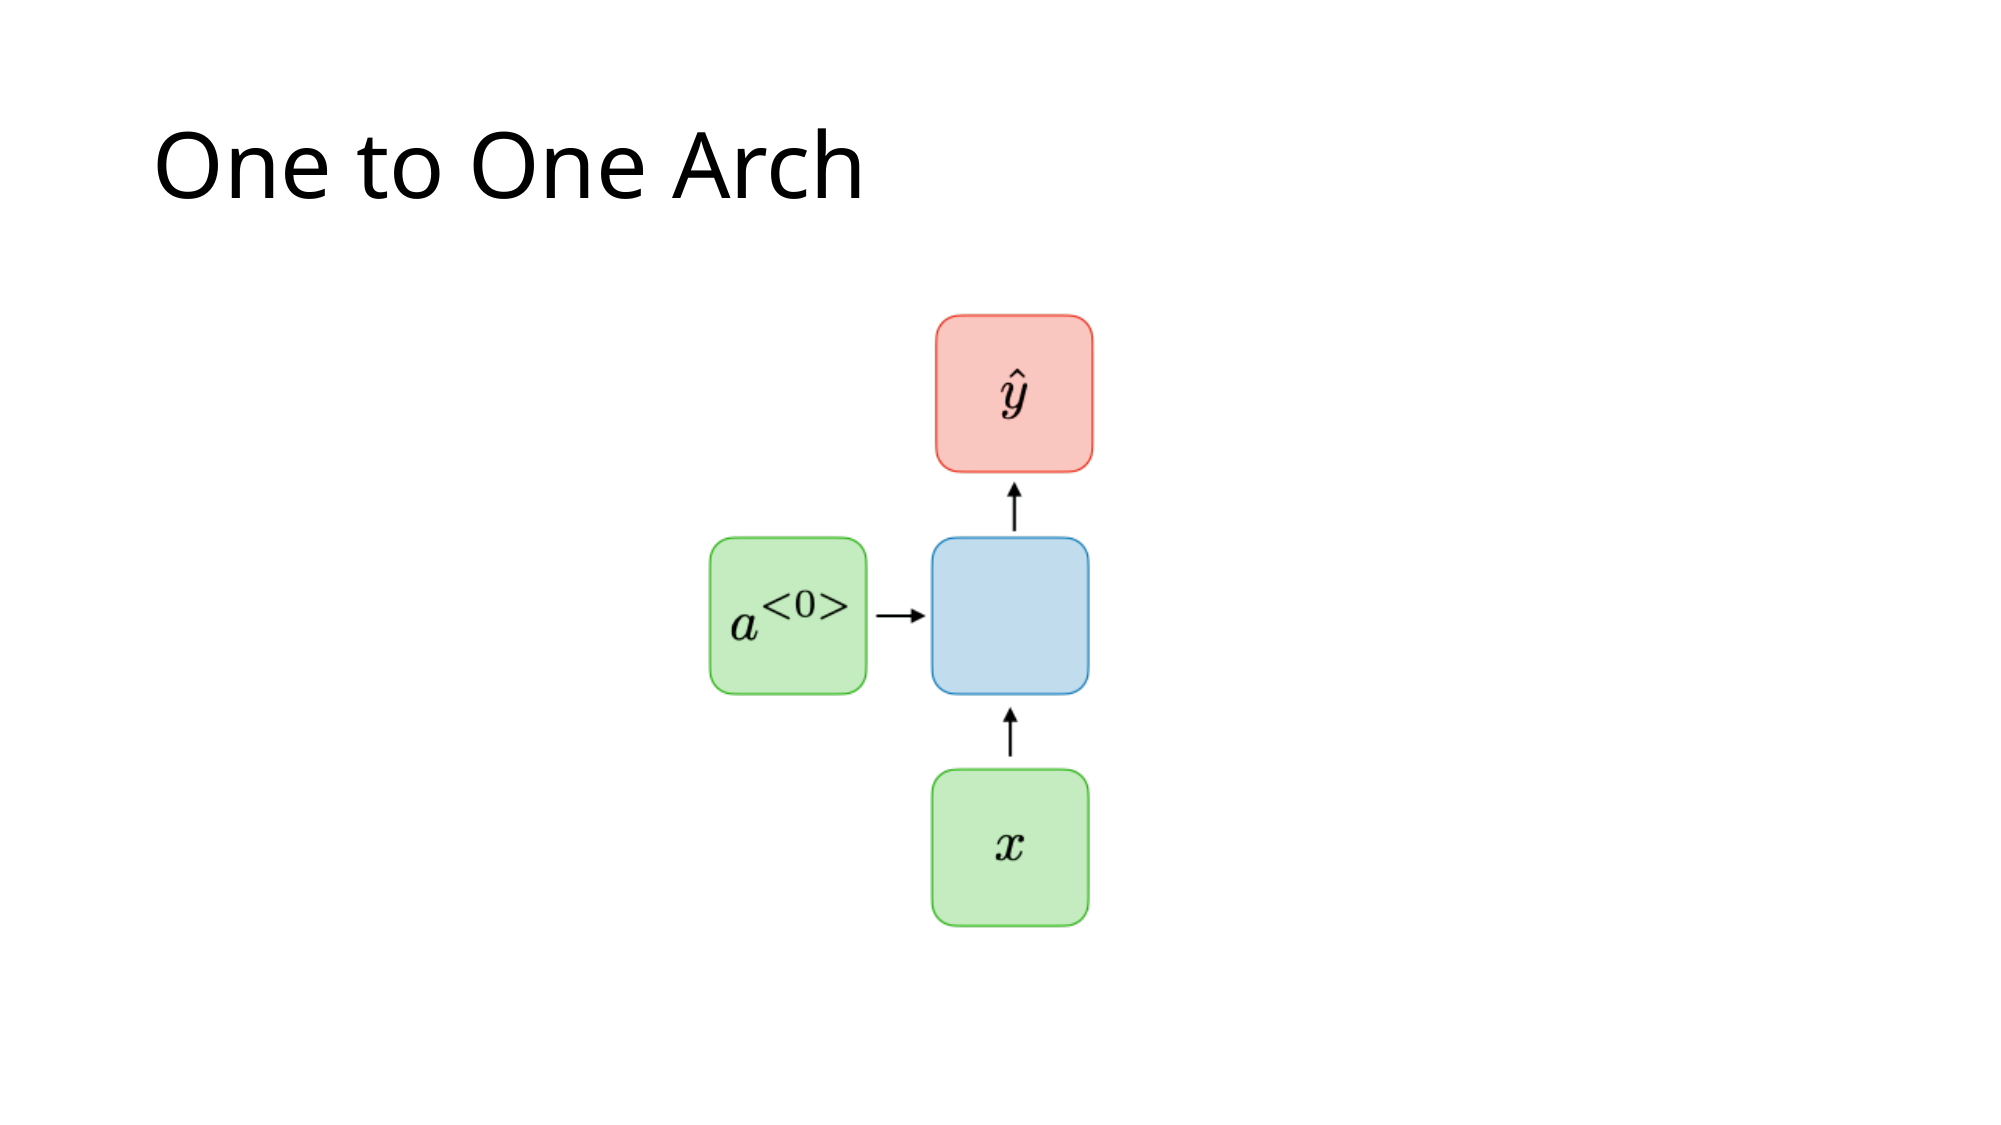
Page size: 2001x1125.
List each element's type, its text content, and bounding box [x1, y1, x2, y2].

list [693, 311, 2000, 937]
title One to One Arch [137, 59, 1863, 278]
